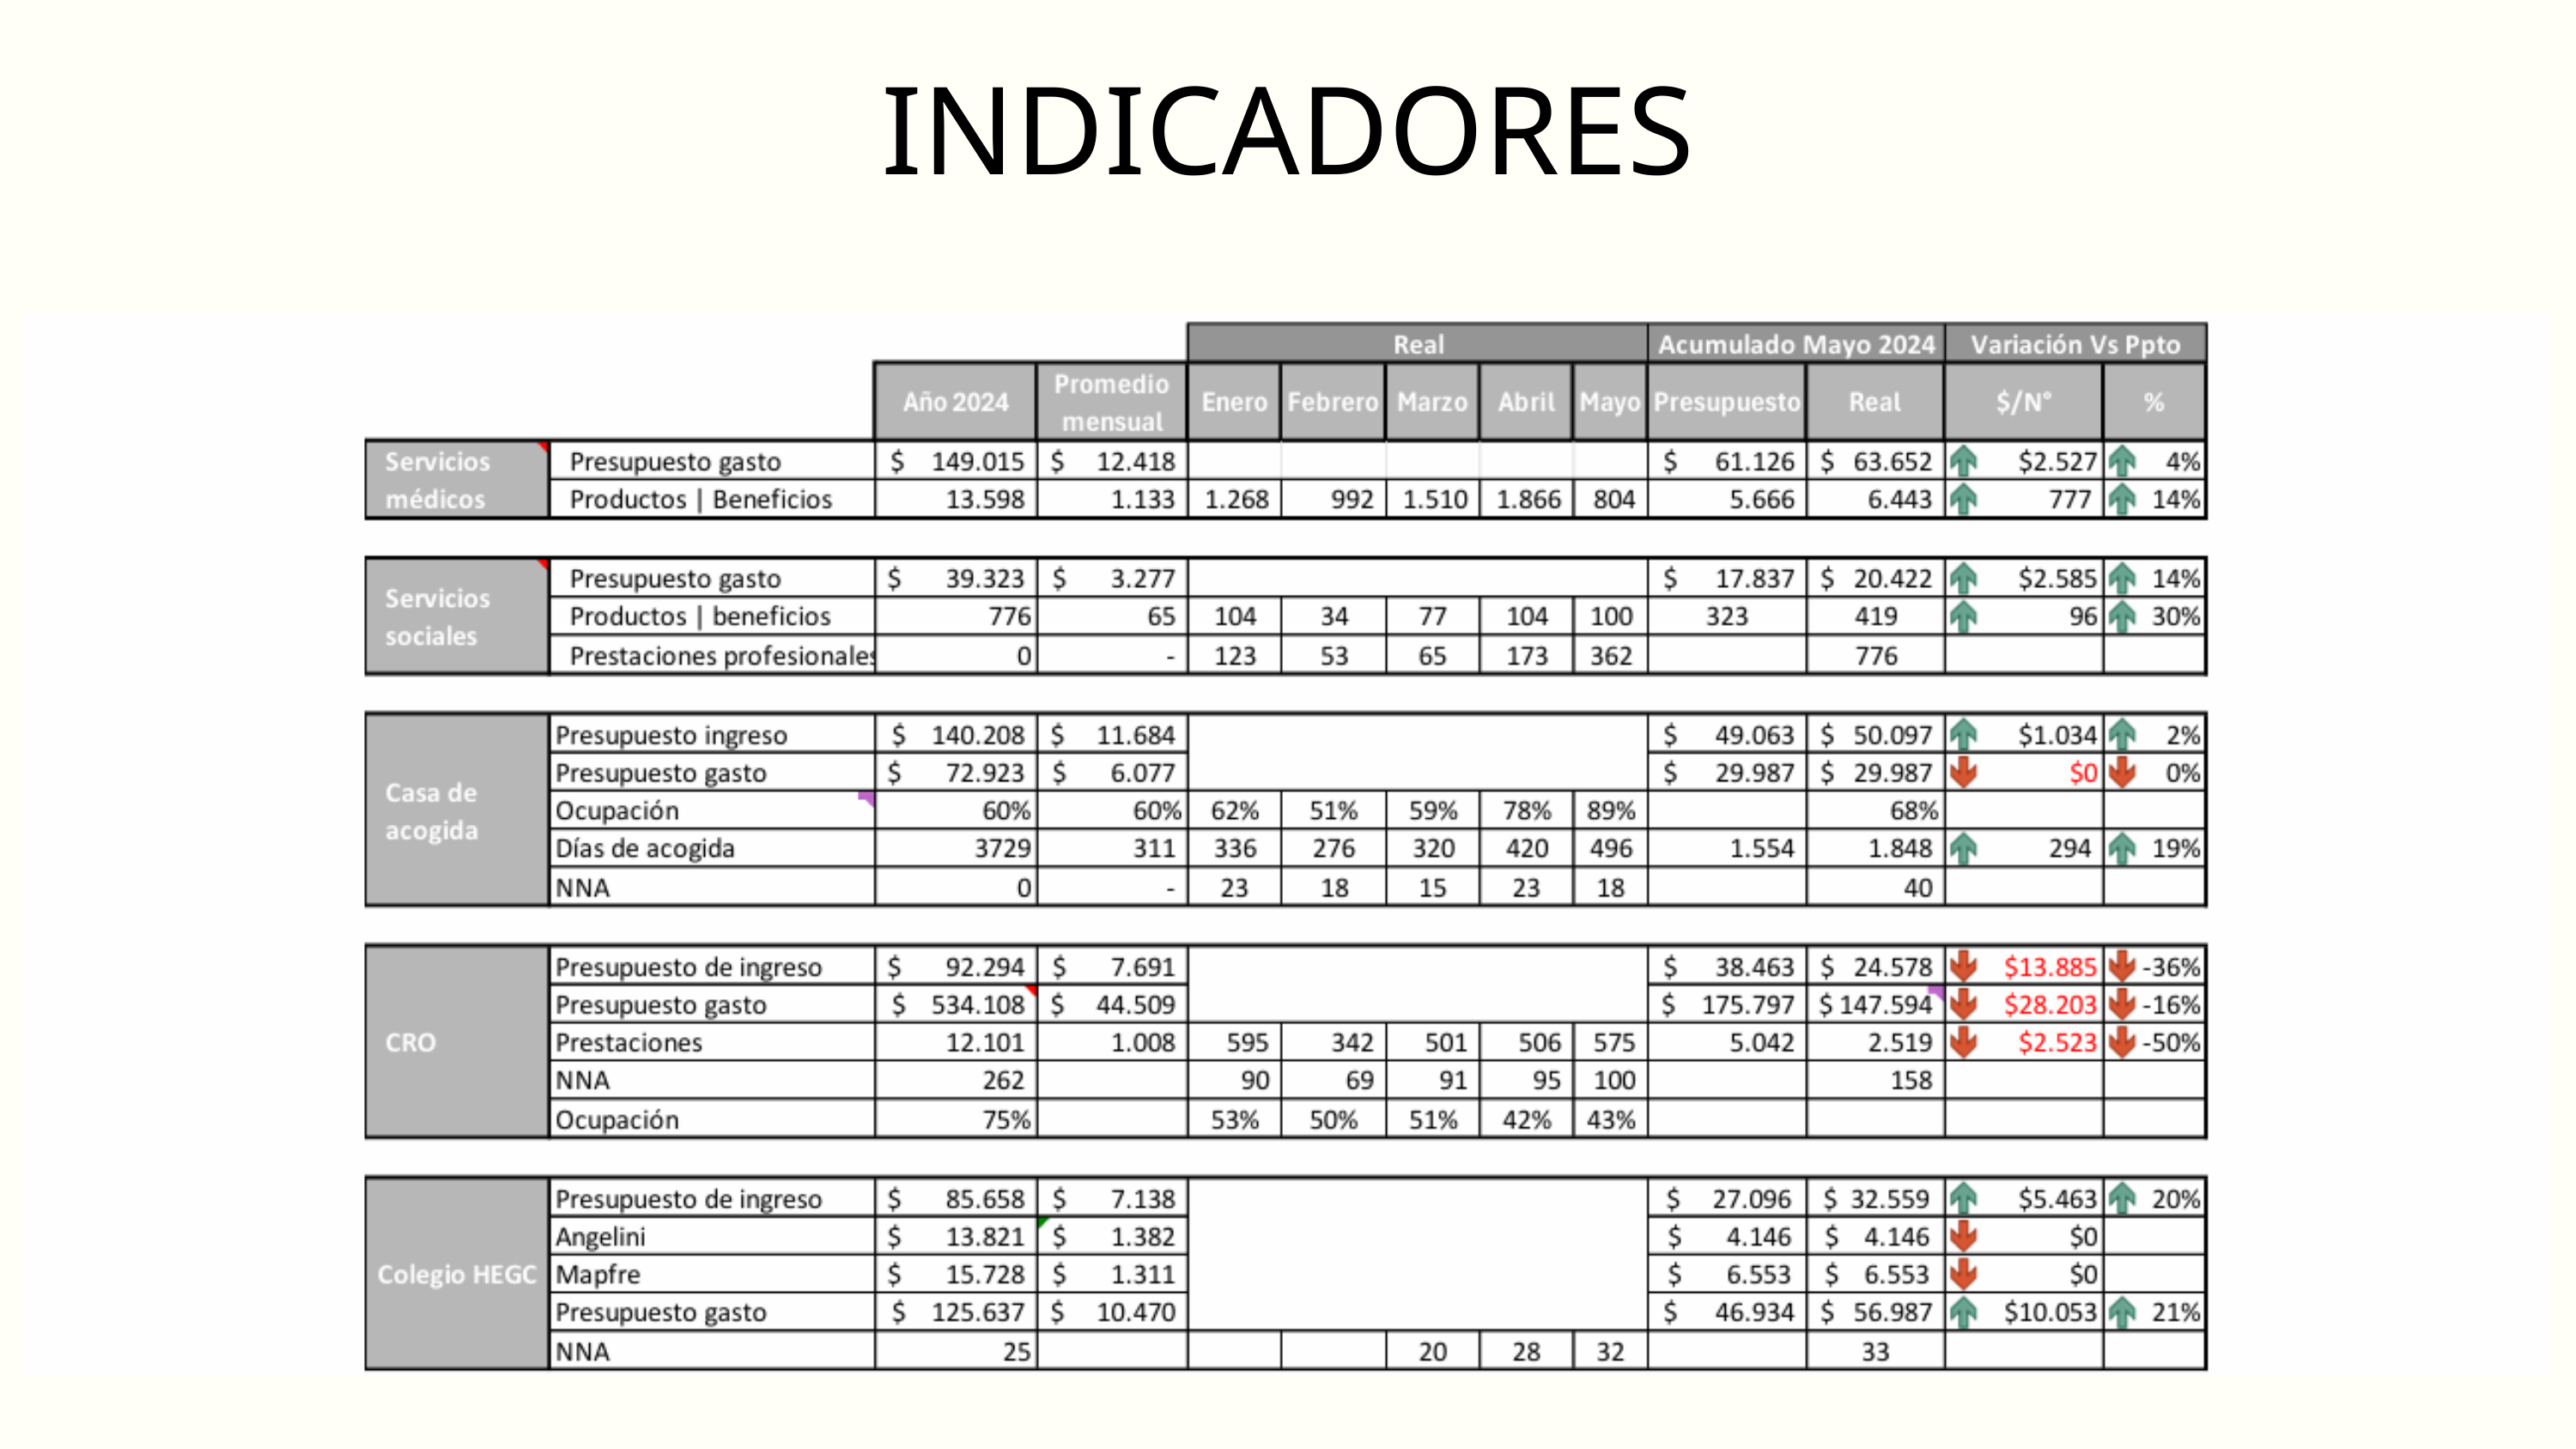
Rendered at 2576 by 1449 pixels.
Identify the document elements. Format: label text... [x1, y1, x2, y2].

text_box [22, 313, 2549, 1375]
text_box INDICADORES [363, 59, 2213, 199]
